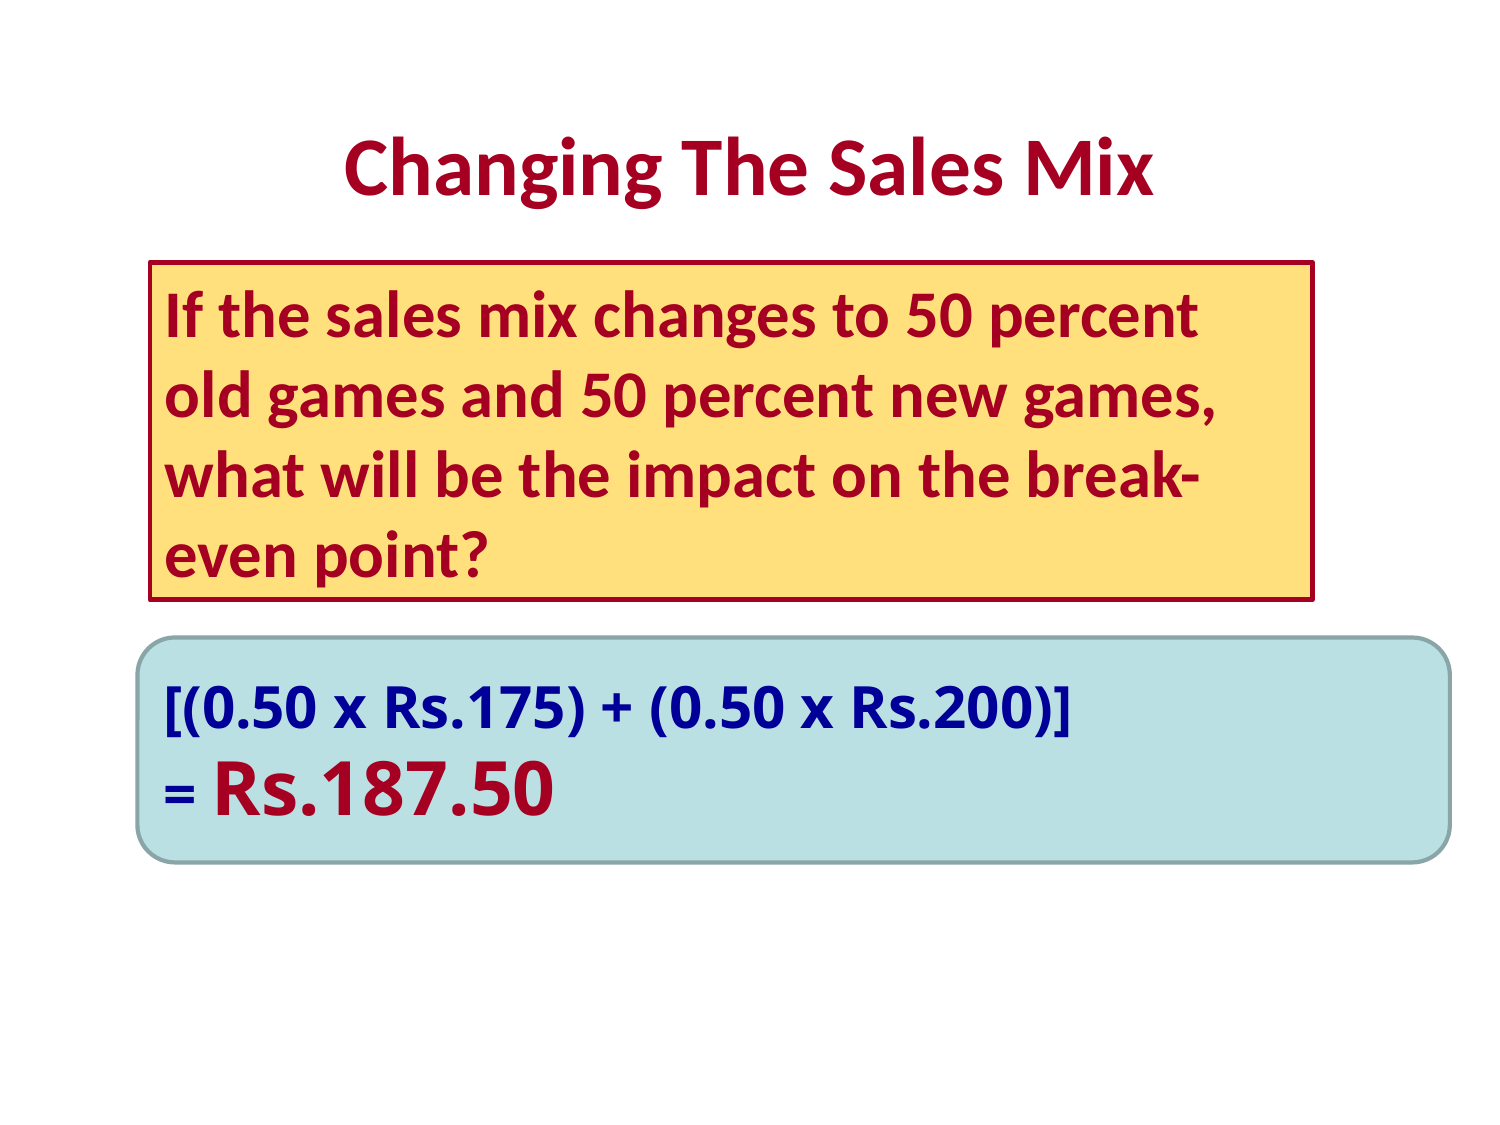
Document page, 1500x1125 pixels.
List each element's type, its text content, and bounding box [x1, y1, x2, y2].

title Changing The Sales Mix [75, 37, 1425, 288]
text_box [(0.50 x Rs.175) + (0.50 x Rs.200)] = Rs.187.50 [135, 635, 1452, 865]
text_box If the sales mix changes to 50 percent old games and 50 percent new games, what will be the impact on the break-even point? [148, 260, 1314, 602]
